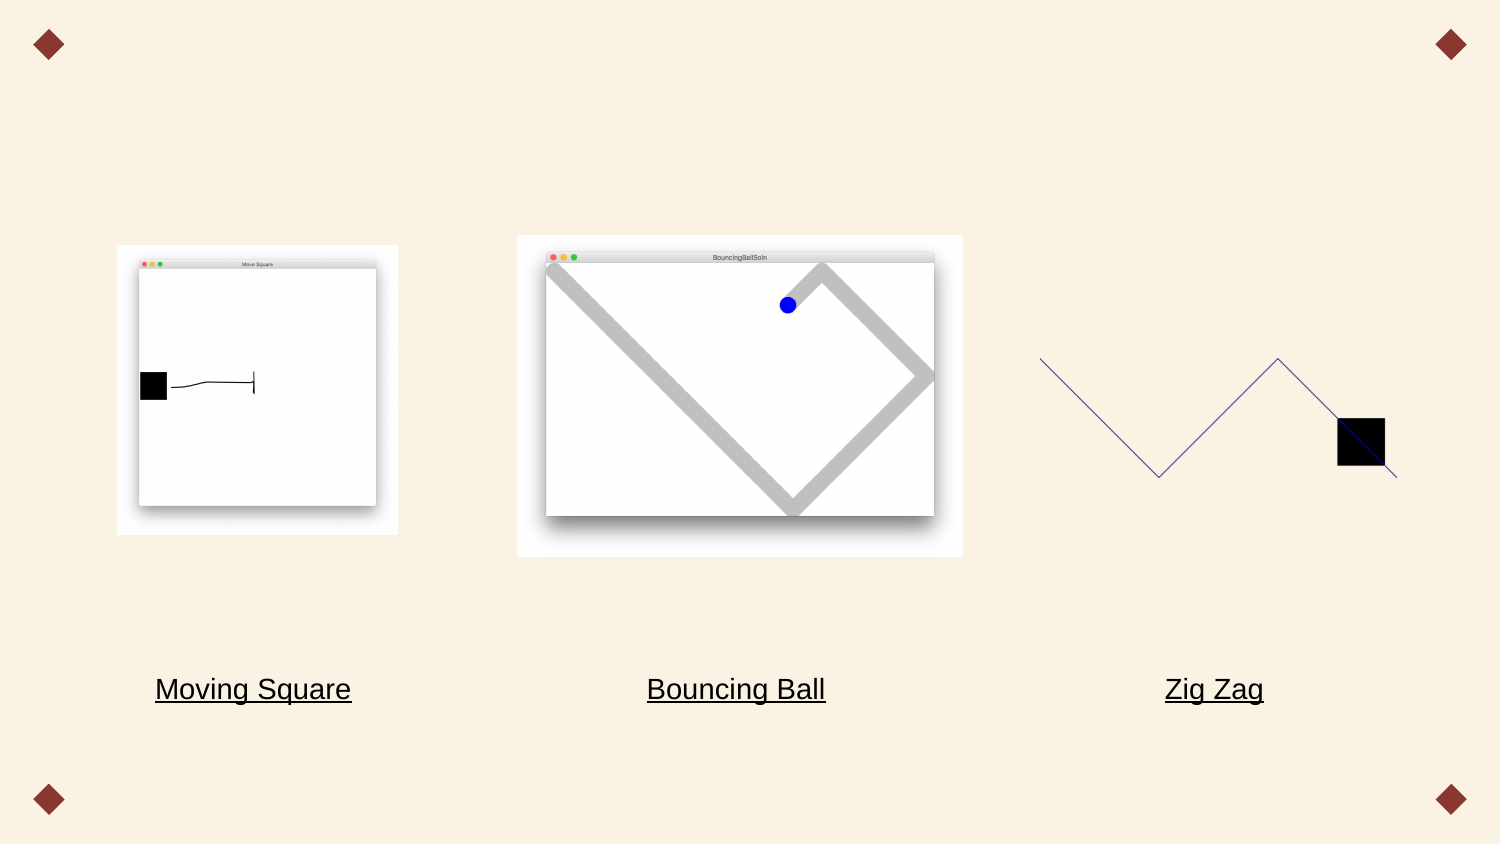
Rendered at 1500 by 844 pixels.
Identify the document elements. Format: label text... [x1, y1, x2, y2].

text_box Moving Square [135, 655, 380, 721]
picture [1040, 204, 1397, 562]
picture [517, 234, 963, 557]
picture [116, 244, 398, 535]
text_box Bouncing Ball [560, 655, 921, 721]
text_box Zig Zag [1040, 655, 1397, 721]
